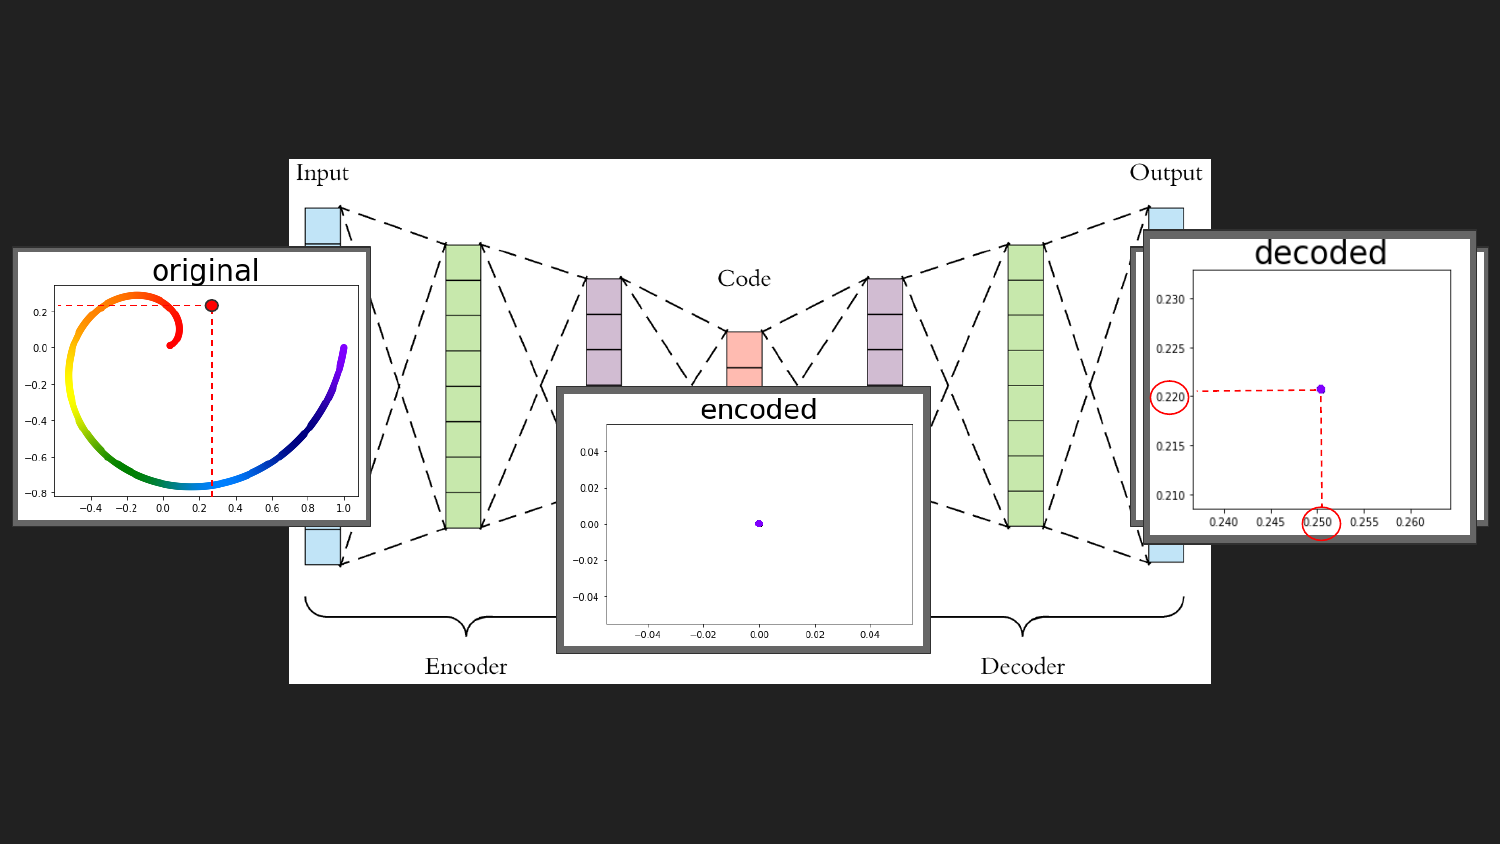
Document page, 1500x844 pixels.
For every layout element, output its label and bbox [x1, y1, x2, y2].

text_box [1481, 518, 1489, 527]
text_box [12, 247, 284, 527]
text_box [1477, 247, 1489, 260]
text_box [1469, 529, 1477, 544]
text_box [1216, 229, 1477, 249]
picture [18, 159, 1484, 684]
